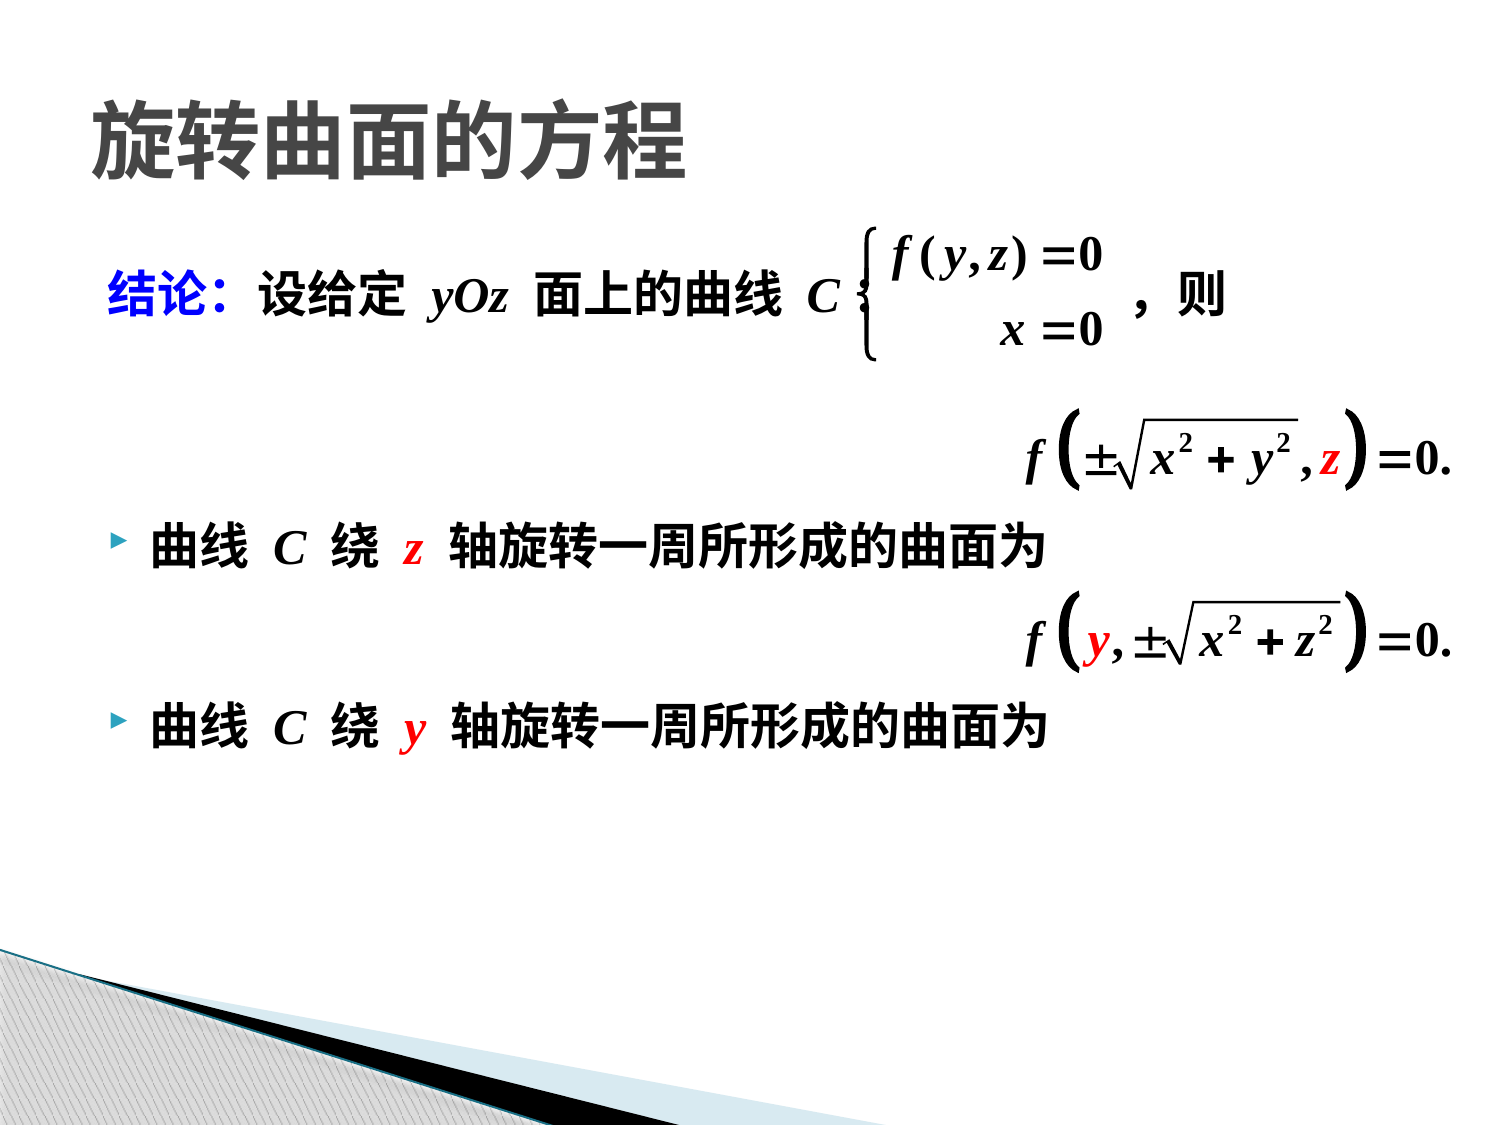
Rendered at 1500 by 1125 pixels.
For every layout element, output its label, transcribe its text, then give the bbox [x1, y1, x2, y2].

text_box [1007, 585, 1458, 703]
title 旋转曲面的方程 [75, 45, 1425, 233]
list 结论：设给定 yOz 面上的曲线 C： ，则 曲线 C 绕 z 轴旋转一周所形成的曲面为 曲线 C 绕 y 轴旋转一周所形成的曲面为 [74, 242, 1426, 986]
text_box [1007, 403, 1458, 521]
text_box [846, 215, 1114, 371]
